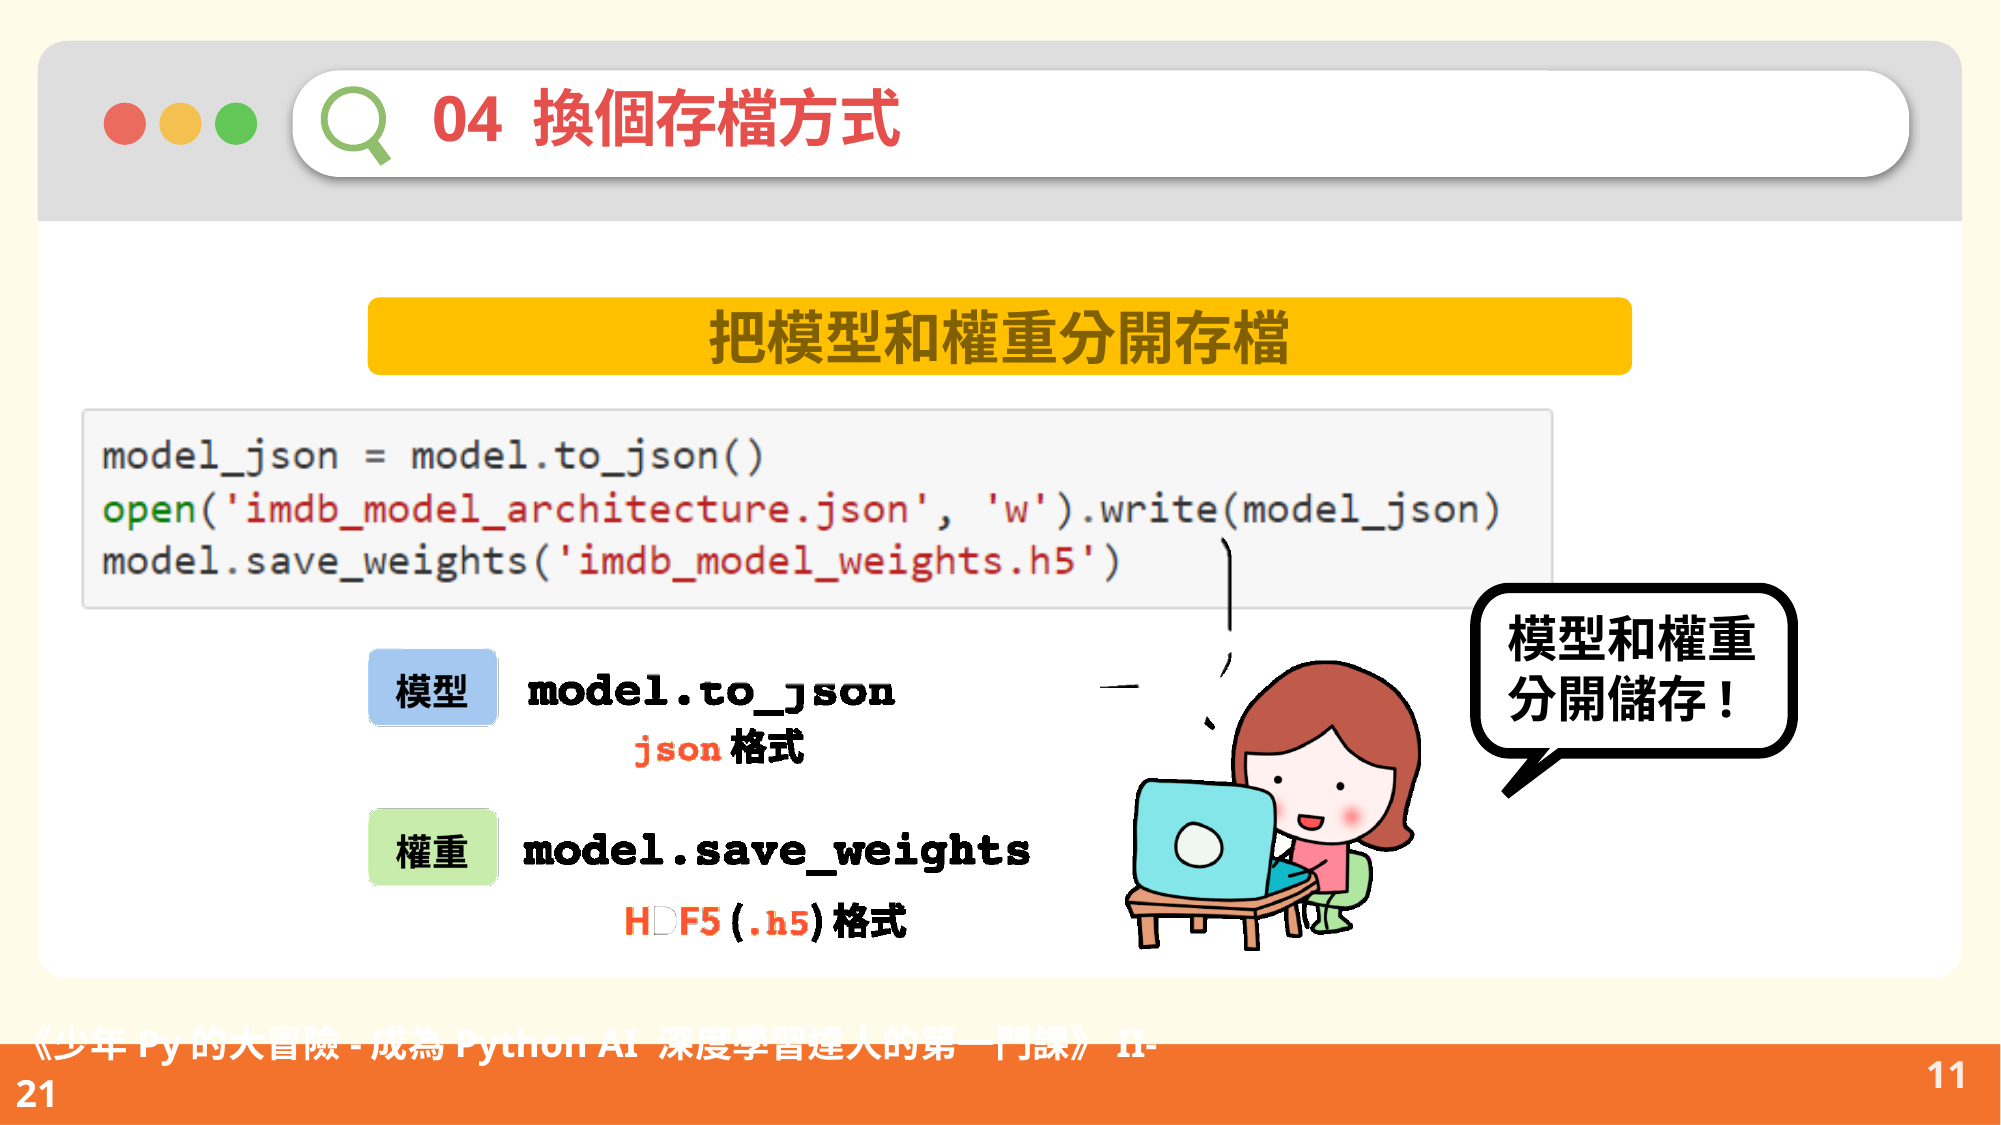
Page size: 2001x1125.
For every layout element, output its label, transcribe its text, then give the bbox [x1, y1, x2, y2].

picture [71, 405, 1677, 956]
text_box 把模型和權重分開存檔 [367, 297, 1633, 375]
slide_number 11 [1915, 1047, 1979, 1111]
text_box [1475, 587, 1814, 795]
list 04 換個存檔方式 [423, 84, 1874, 163]
